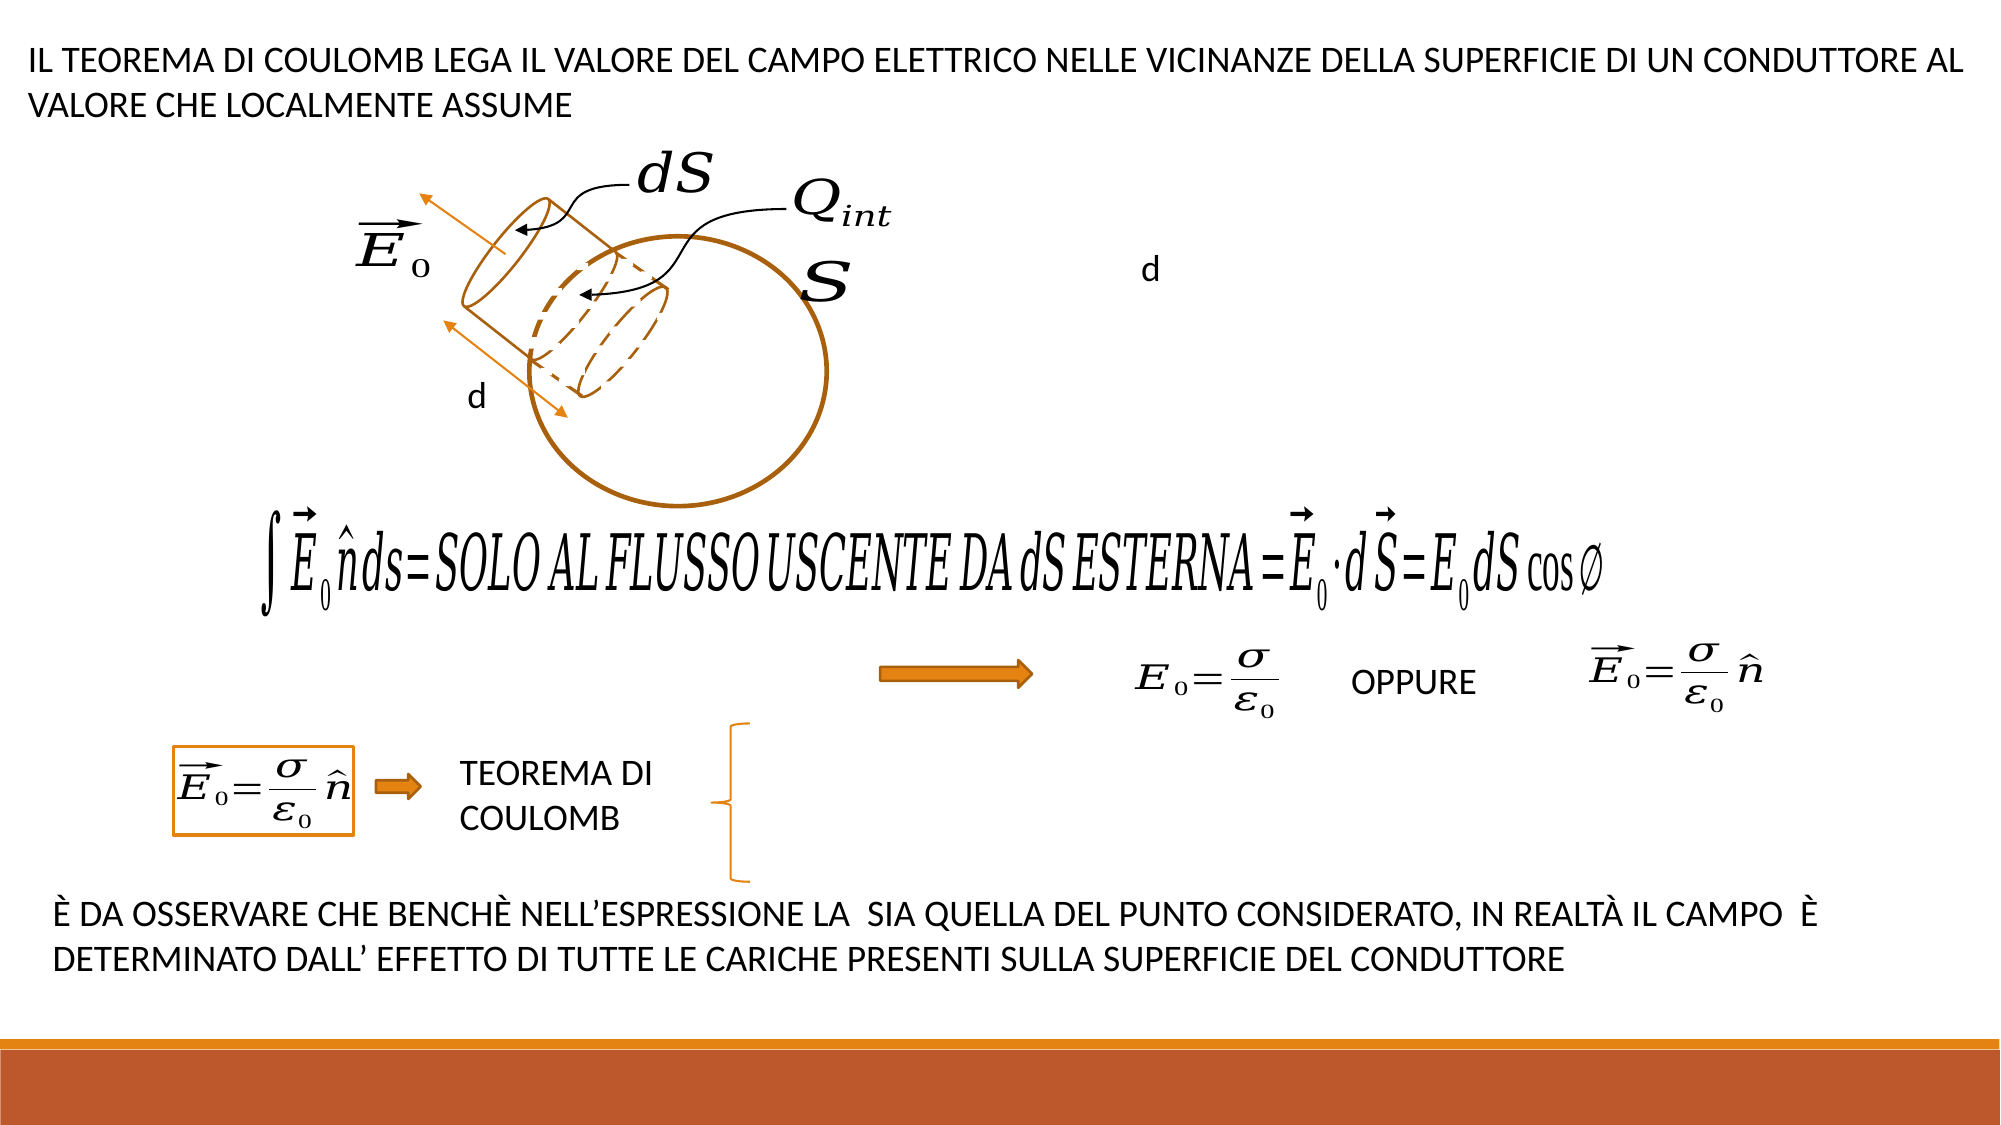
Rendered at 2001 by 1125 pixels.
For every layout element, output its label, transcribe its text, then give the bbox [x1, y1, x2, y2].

text_box TEOREMA DI COULOMB [444, 739, 729, 846]
text_box [878, 658, 1034, 690]
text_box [351, 144, 897, 507]
text_box OPPURE [1336, 649, 1532, 710]
text_box [710, 722, 750, 883]
text_box [374, 772, 422, 801]
